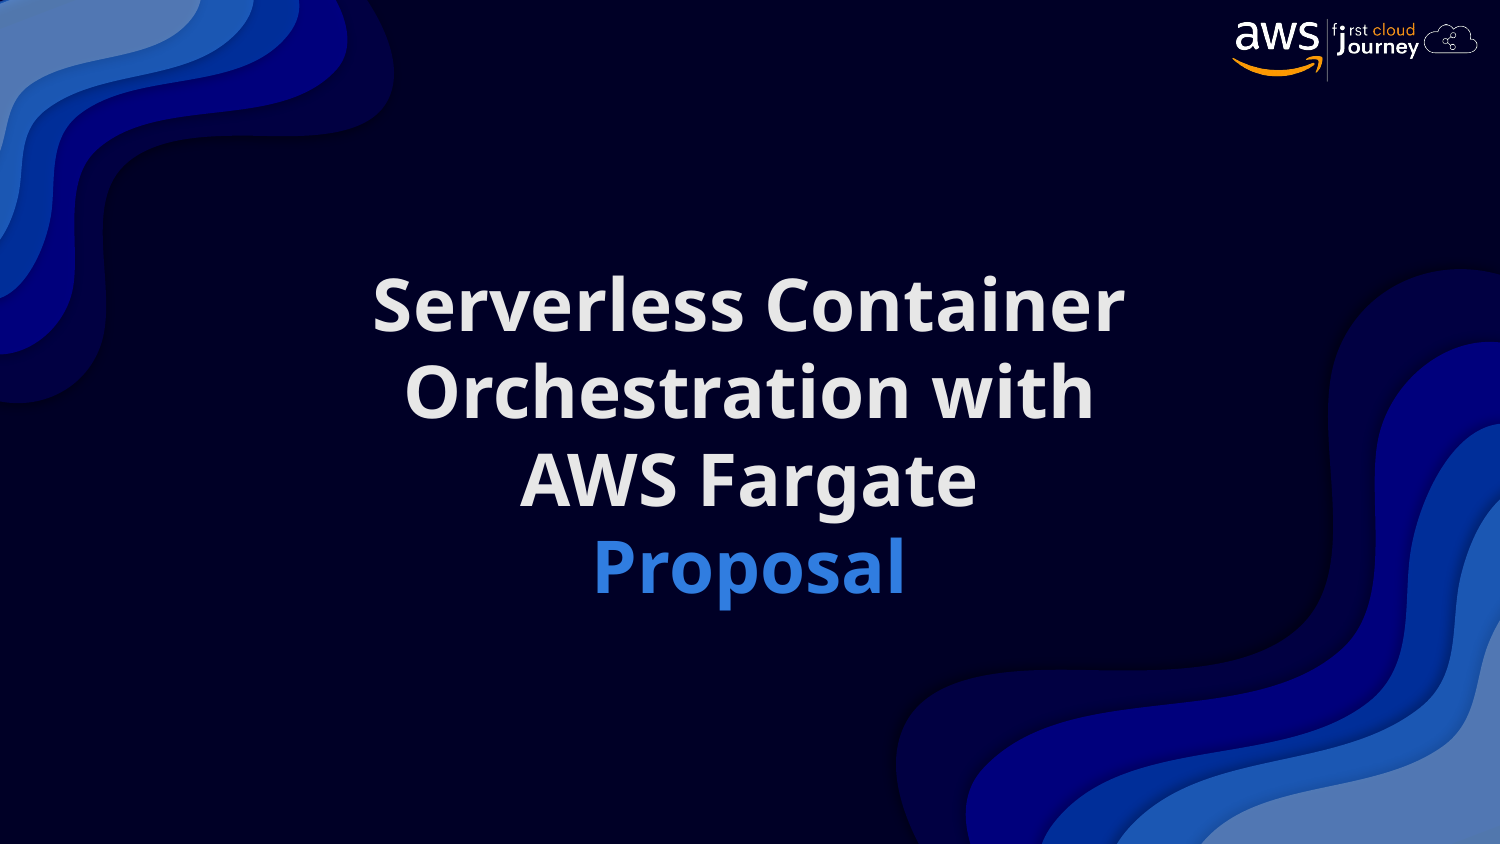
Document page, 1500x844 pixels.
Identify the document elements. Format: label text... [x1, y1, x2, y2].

title Serverless Container Orchestration with AWS Fargate Proposal [319, 220, 1181, 624]
picture [1226, 11, 1481, 84]
